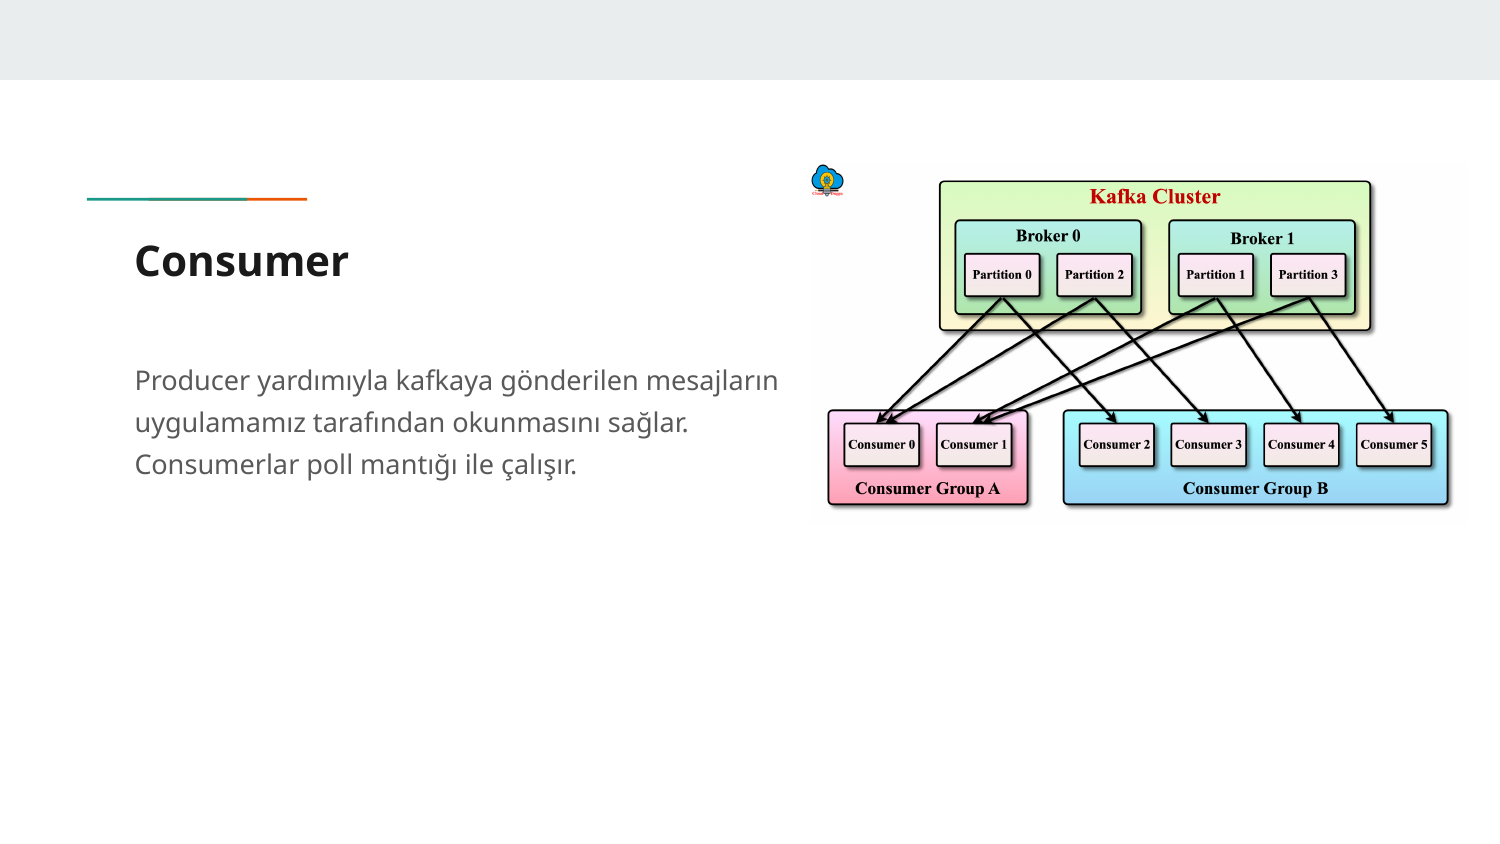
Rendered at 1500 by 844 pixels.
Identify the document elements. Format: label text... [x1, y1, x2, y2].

list Producer yardımıyla kafkaya gönderilen mesajların uygulamamız tarafından okunmasını sağlar. Consumerlar poll mantığı ile çalışır. [119, 341, 803, 712]
title Consumer [119, 216, 804, 305]
picture [809, 163, 1468, 525]
